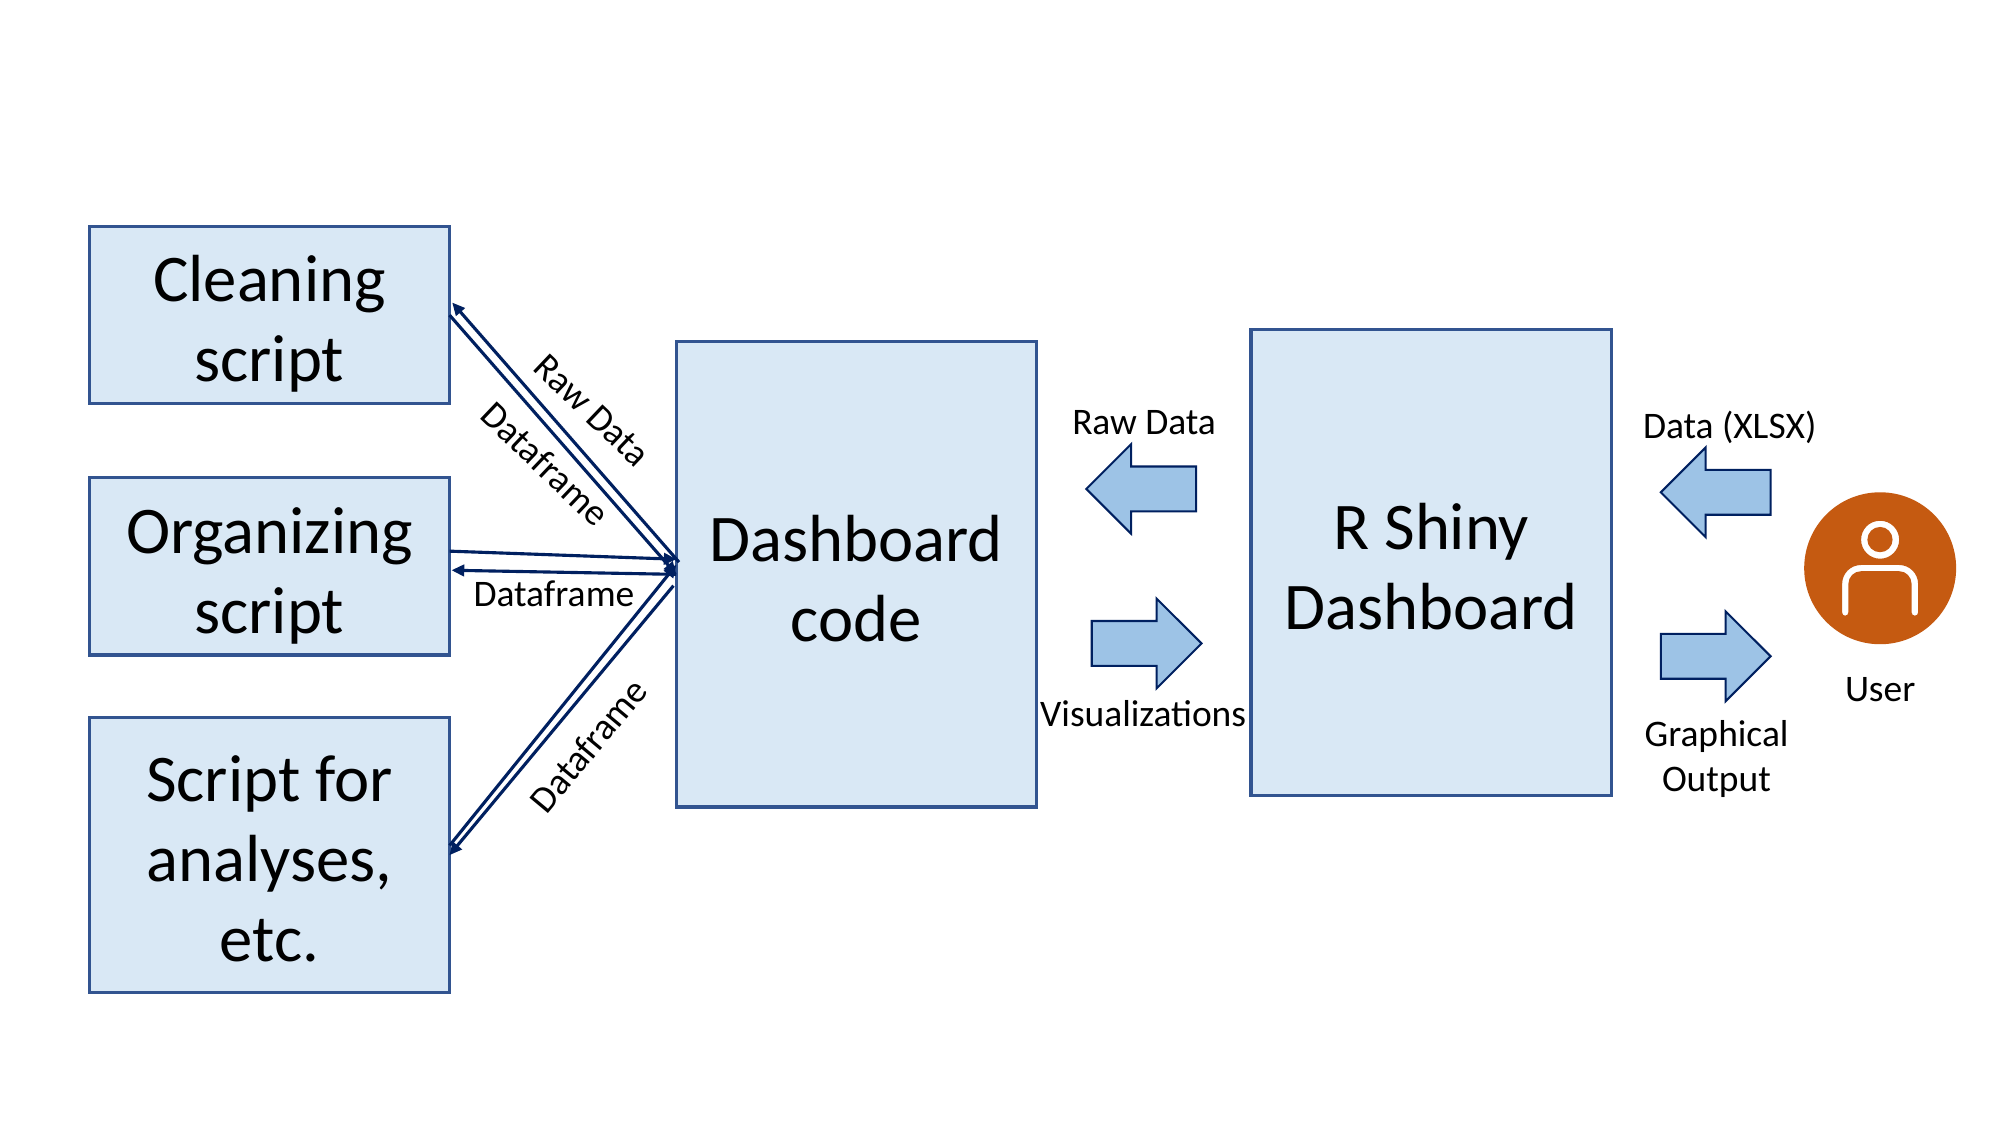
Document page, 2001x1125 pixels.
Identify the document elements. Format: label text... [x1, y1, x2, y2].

text_box Graphical Output [1598, 701, 1835, 806]
text_box [1659, 608, 1773, 701]
text_box User [1800, 656, 1960, 716]
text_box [449, 551, 677, 560]
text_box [449, 585, 674, 856]
text_box Script for analyses, etc. [88, 716, 451, 994]
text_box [449, 560, 677, 564]
text_box [1084, 450, 1198, 537]
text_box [452, 302, 680, 563]
text_box [1804, 492, 1957, 645]
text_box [449, 315, 677, 551]
text_box [1090, 596, 1203, 681]
text_box Dashboard code [677, 341, 1038, 808]
text_box Raw Data [1040, 389, 1248, 450]
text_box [449, 564, 677, 846]
text_box Organizing script [88, 477, 449, 656]
text_box Data (XLSX) [1625, 393, 1834, 454]
text_box Cleaning script [88, 225, 451, 405]
text_box Raw Data [680, 449, 690, 468]
text_box Visualizations [1017, 681, 1270, 741]
text_box R Shiny Dashboard [1250, 329, 1612, 796]
text_box [1659, 454, 1772, 540]
